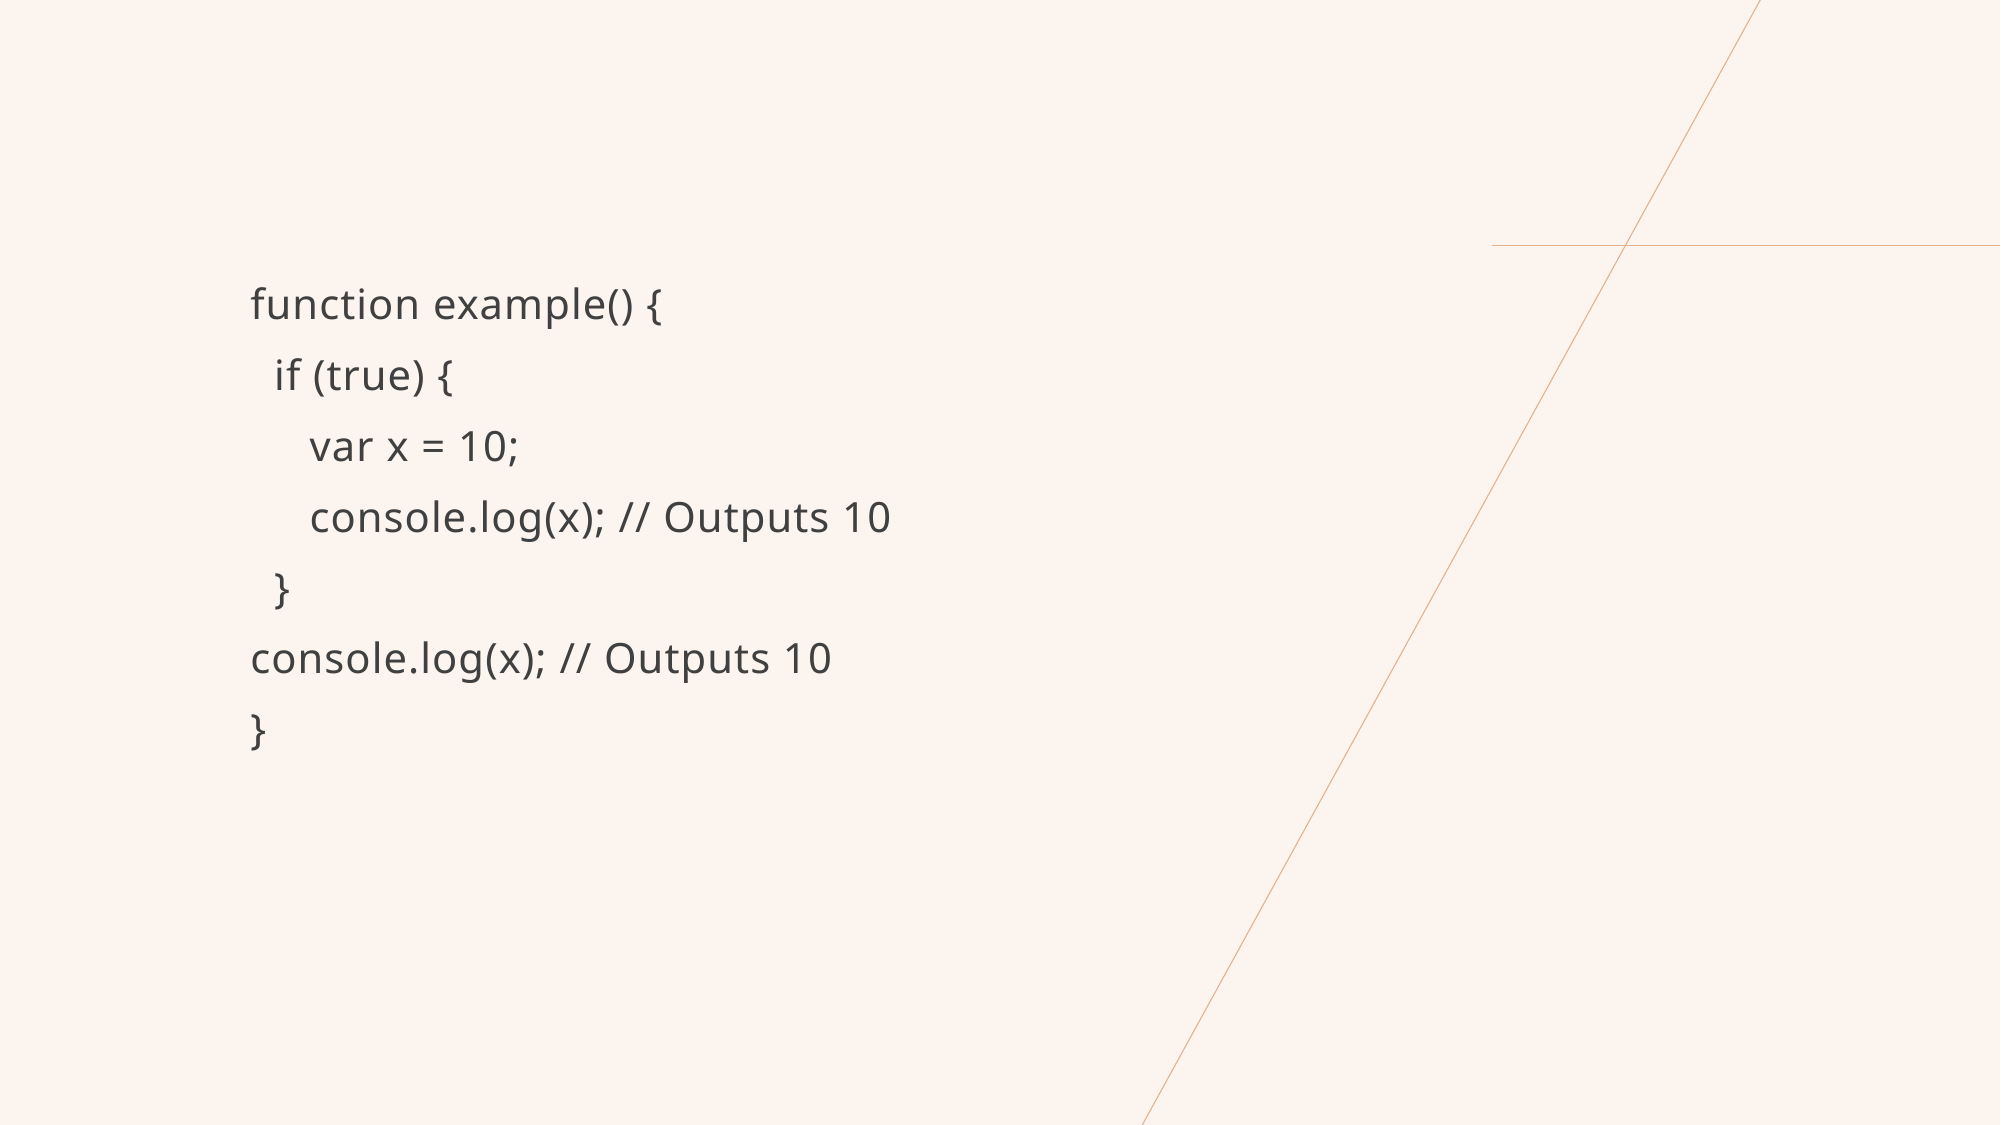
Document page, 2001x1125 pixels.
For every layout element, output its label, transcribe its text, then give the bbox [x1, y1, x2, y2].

list function example() { if (true) { var x = 10; console.log(x); // Outputs 10 } console.log(x); // Outputs 10 } [235, 270, 1245, 855]
